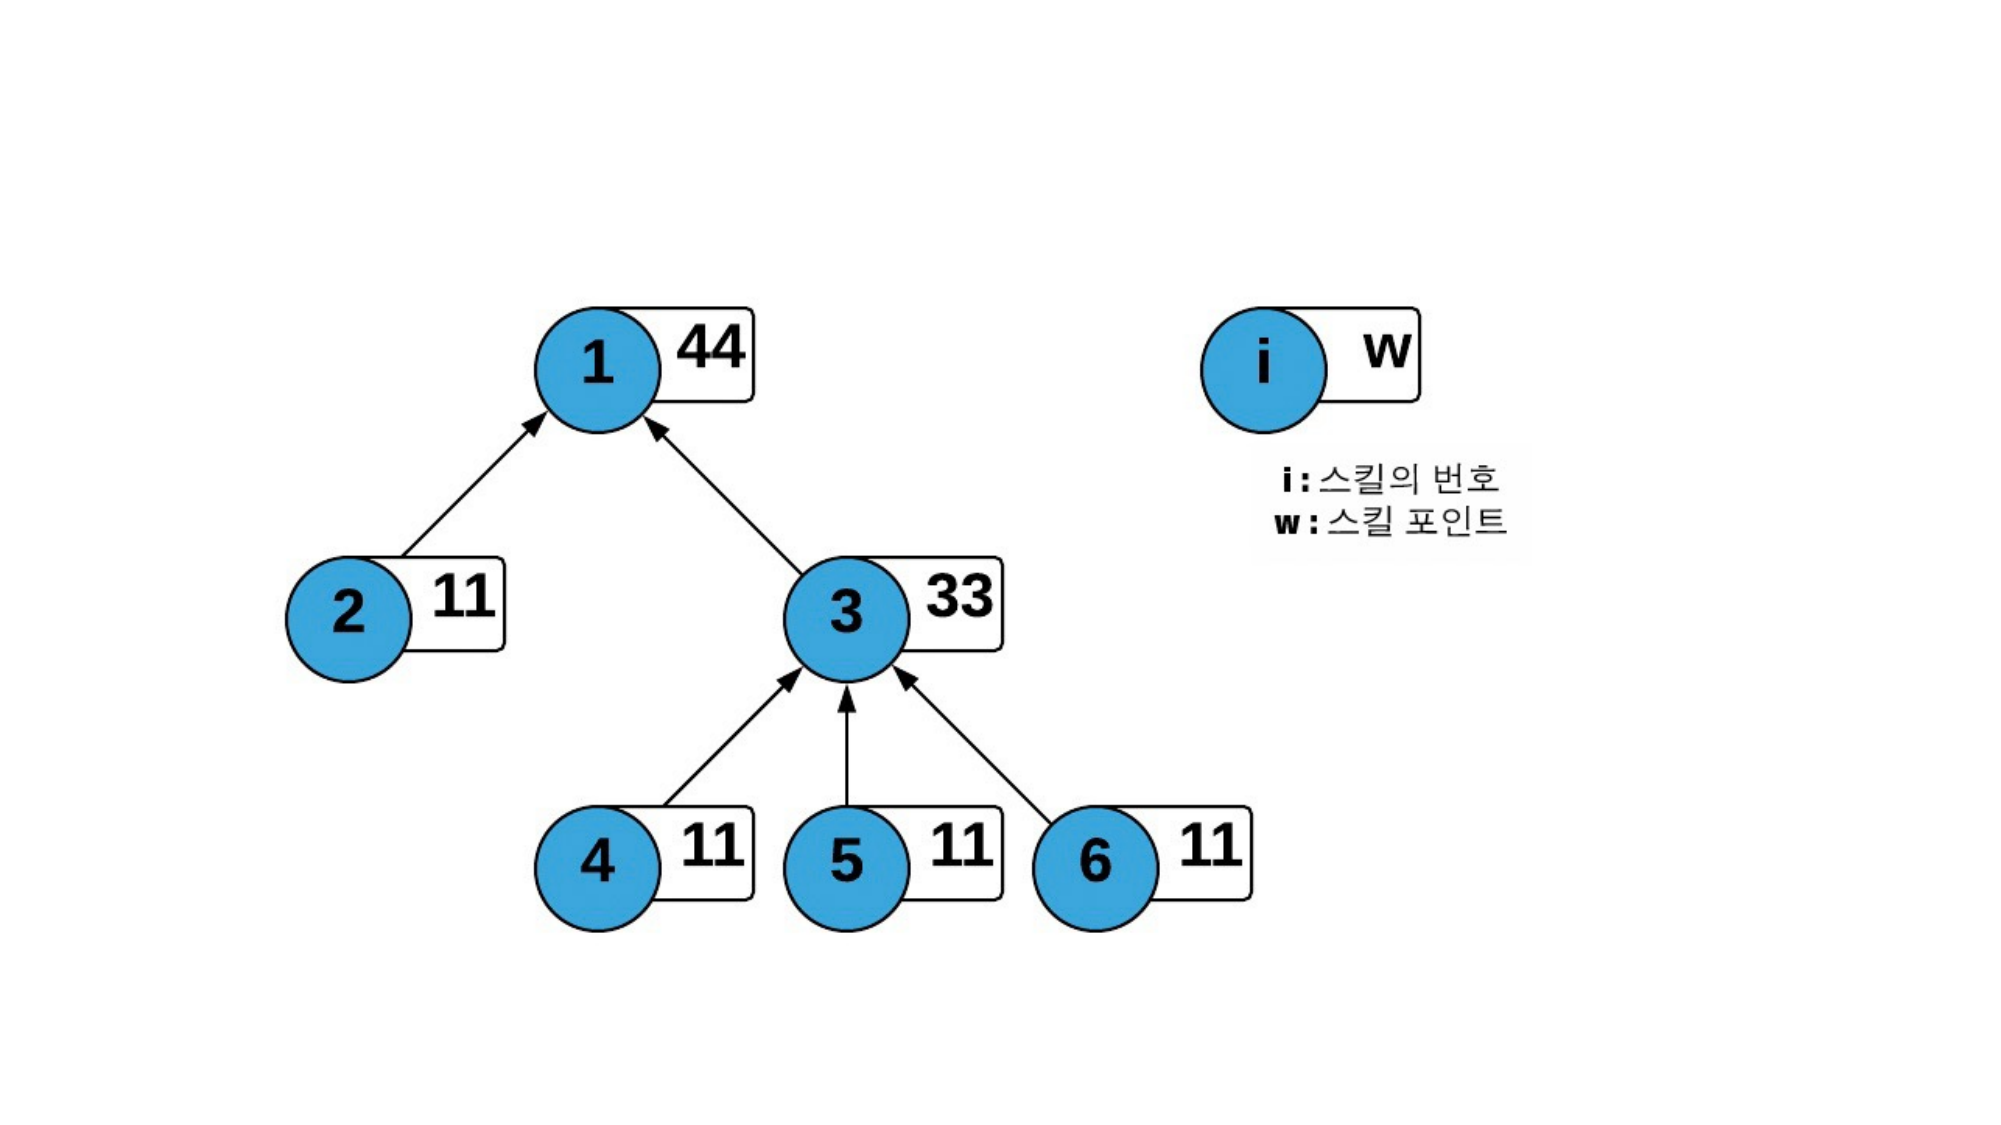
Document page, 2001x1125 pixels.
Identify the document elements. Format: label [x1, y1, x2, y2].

list [237, 260, 1549, 975]
